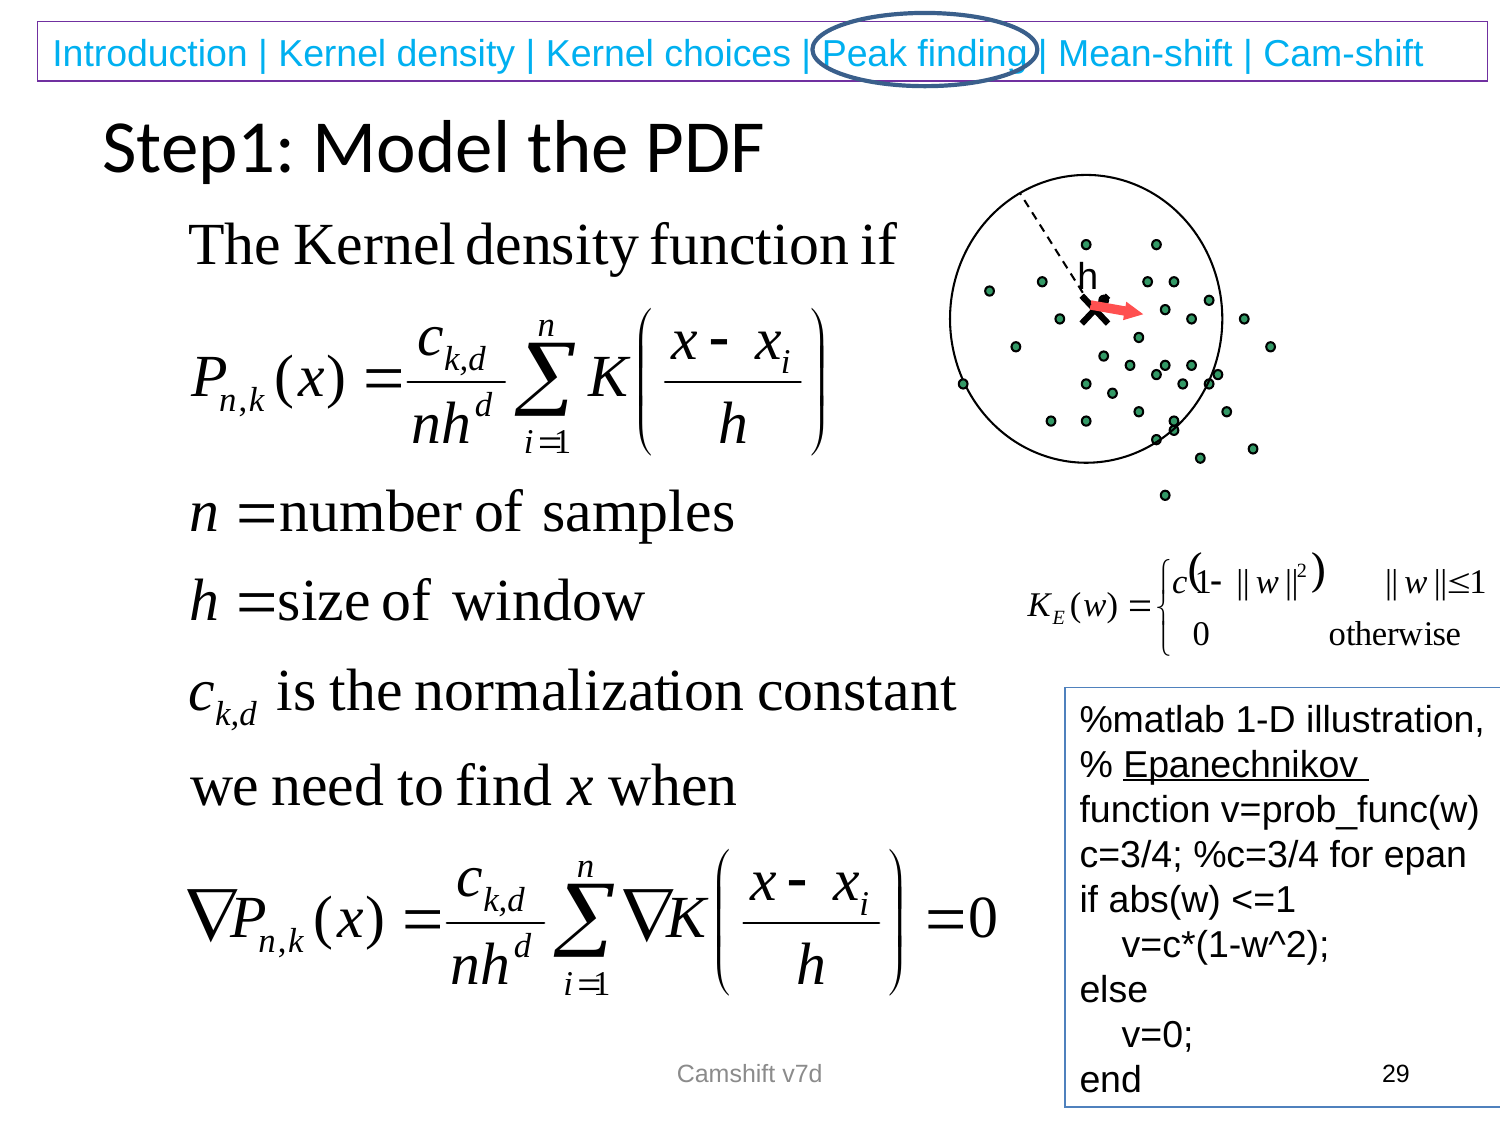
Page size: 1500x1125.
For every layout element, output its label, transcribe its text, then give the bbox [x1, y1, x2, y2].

footer Camshift v7d [512, 1042, 988, 1103]
text_box %matlab 1-D illustration, % Epanechnikov function v=prob_func(w) c=3/4; %c=3/4 for epan if abs(w) <=1 v=c*(1-w^2); else v=0; end [1064, 687, 1500, 1108]
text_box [1021, 552, 1490, 663]
text_box [810, 10, 1040, 89]
title Step1: Model the PDF [87, 125, 1500, 250]
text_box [949, 174, 1276, 501]
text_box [179, 212, 1008, 1010]
